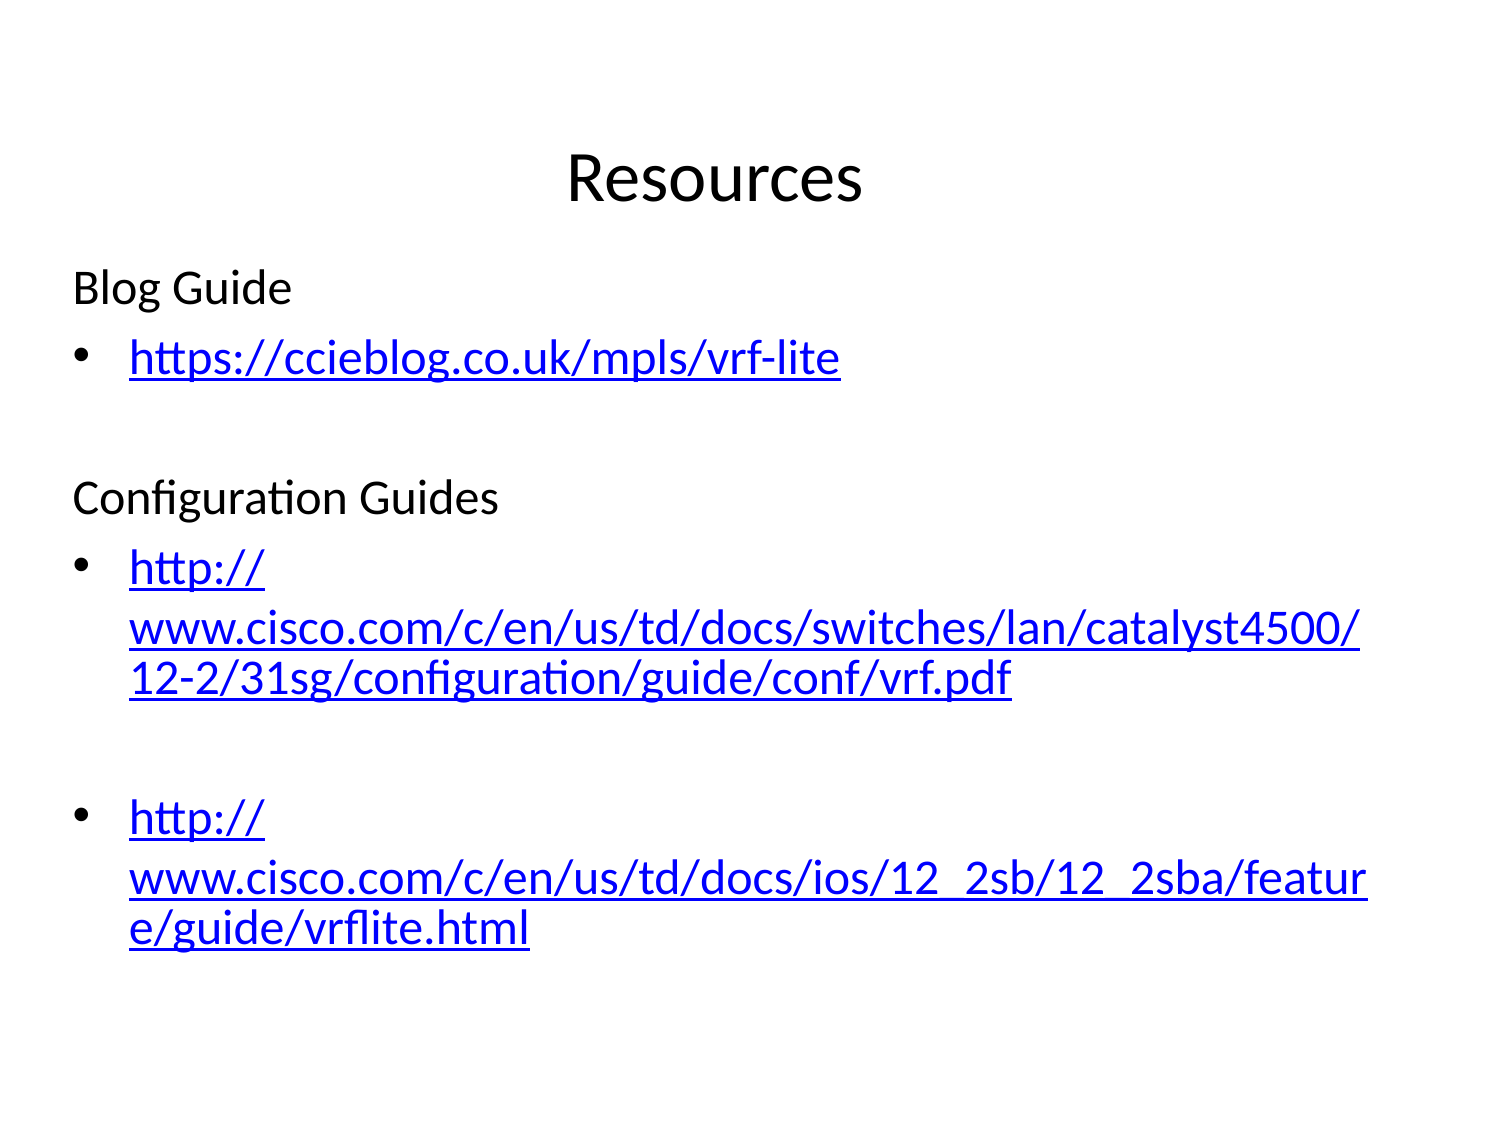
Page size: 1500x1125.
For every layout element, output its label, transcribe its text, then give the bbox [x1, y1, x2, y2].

list Blog Guide https://ccieblog.co.uk/mpls/vrf-lite Configuration Guides http://www.cisco.com/c/en/us/td/docs/switches/lan/catalyst4500/12-2/31sg/configuration/guide/conf/vrf.pdf http://www.cisco.com/c/en/us/td/docs/ios/12_2sb/12_2sba/feature/guide/vrflite.html [57, 246, 1400, 1052]
title Resources [47, 85, 1384, 224]
